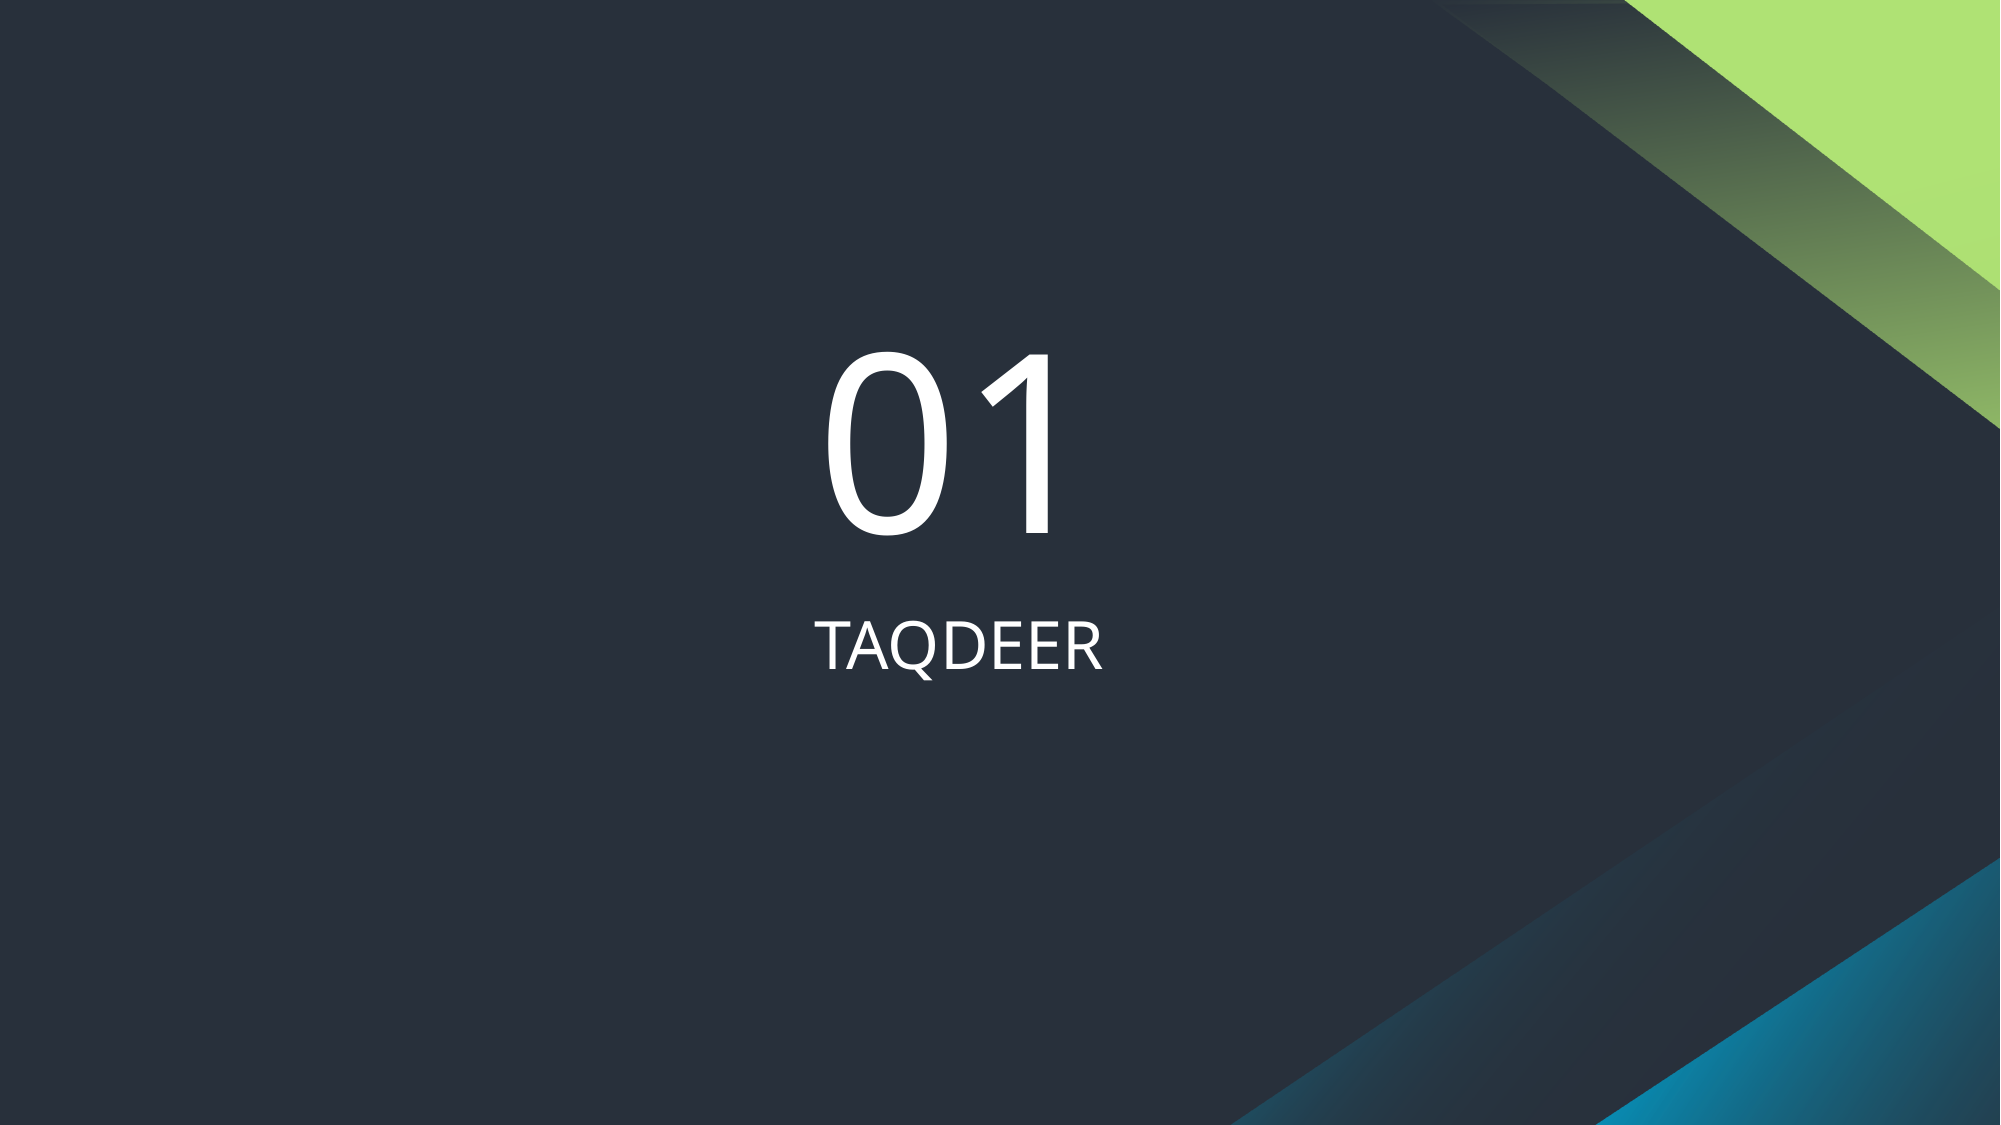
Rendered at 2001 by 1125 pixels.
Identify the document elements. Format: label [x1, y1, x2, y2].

picture [0, 0, 2000, 1125]
text_box [584, 275, 1335, 692]
